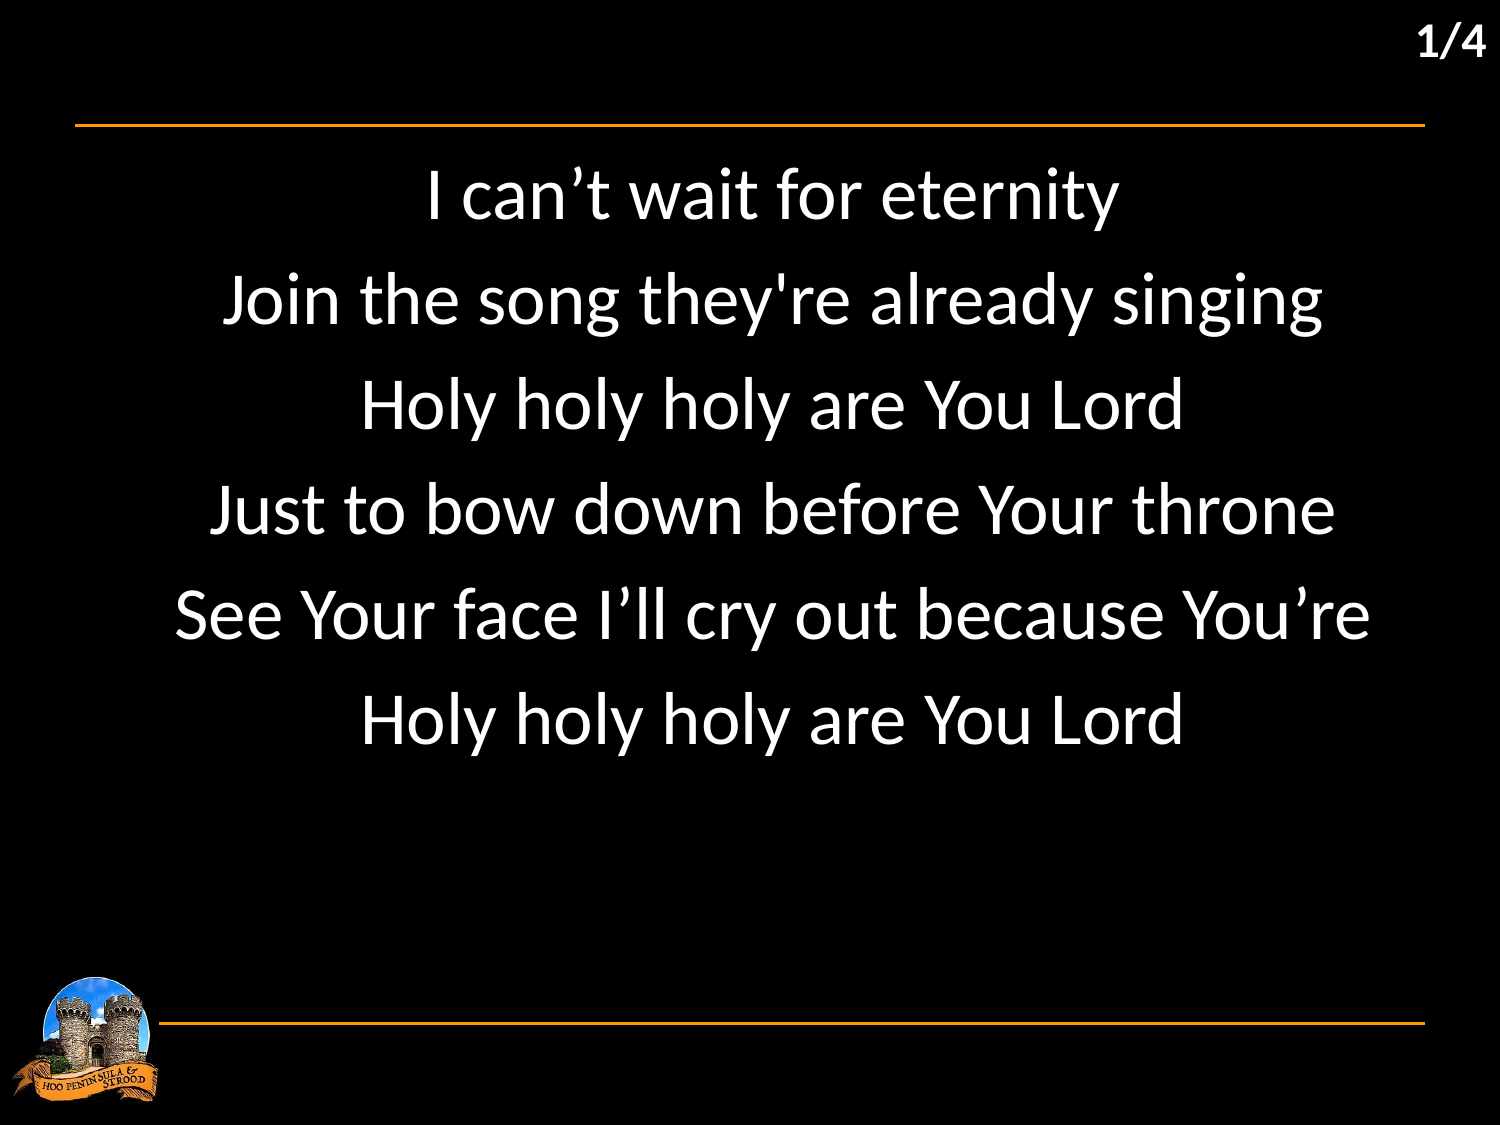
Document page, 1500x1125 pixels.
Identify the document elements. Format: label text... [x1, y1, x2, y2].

subtitle I can’t wait for eternity Join the song they're already singing Holy holy holy are You Lord Just to bow down before Your throne See Your face I’ll cry out because You’re Holy holy holy are You Lord [64, 137, 1483, 1125]
picture [11, 975, 64, 1103]
text_box 1/4 [1399, 0, 1500, 75]
